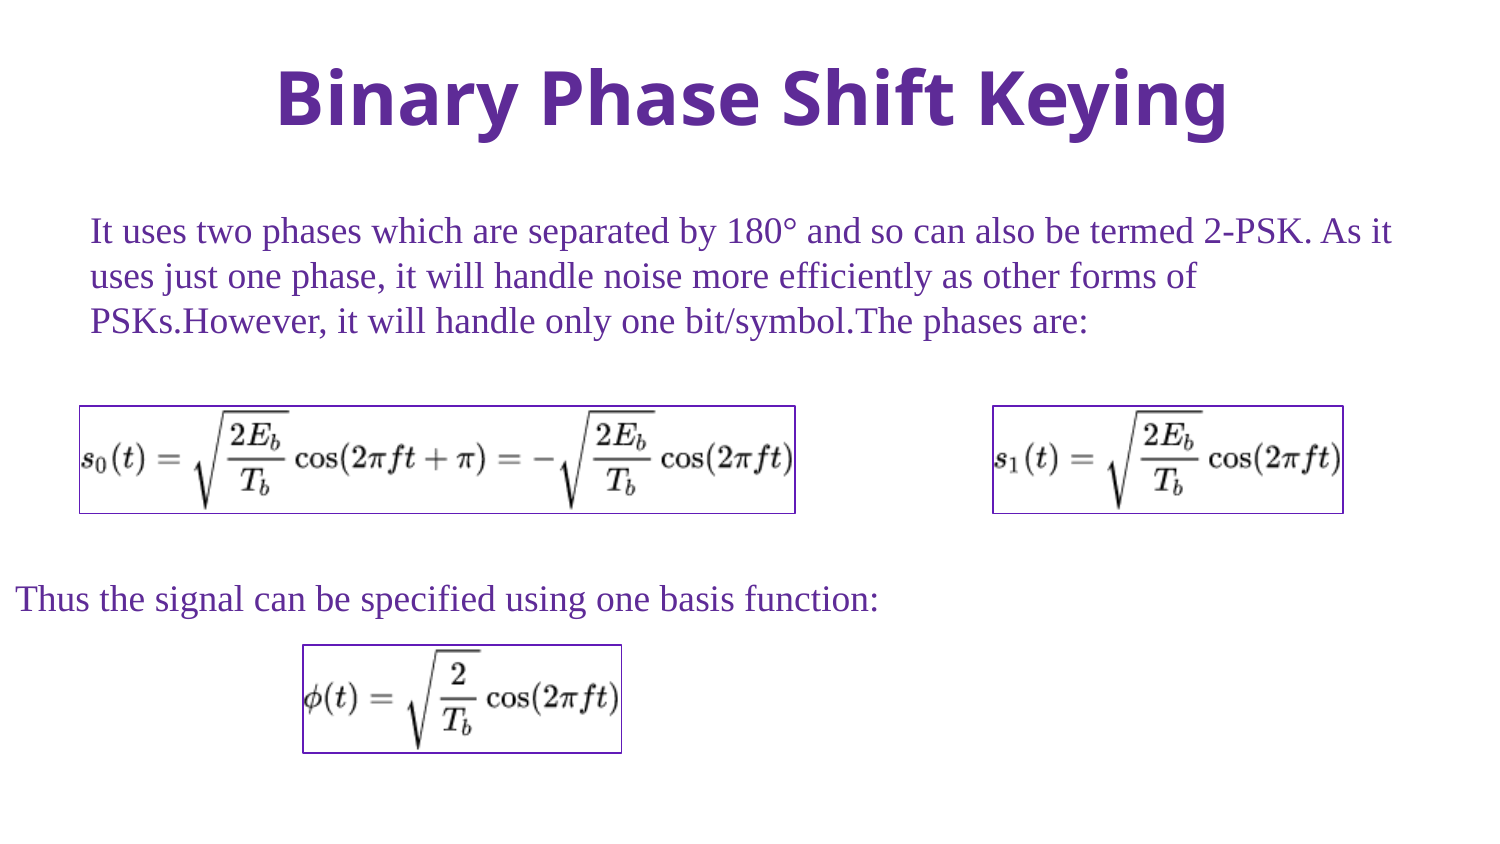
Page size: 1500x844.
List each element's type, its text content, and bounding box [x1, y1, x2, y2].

picture [303, 645, 622, 753]
title Binary Phase Shift Keying [80, 20, 1425, 172]
text_box It uses two phases which are separated by 180° and so can also be termed 2-PSK. As it uses just one phase, it will handle noise more efficiently as other forms of PSKs.However, it will handle only one bit/symbol.The phases are: [0, 190, 1425, 387]
picture [80, 406, 795, 514]
text_box Thus the signal can be specified using one basis function: [0, 559, 1039, 636]
picture [993, 406, 1343, 514]
